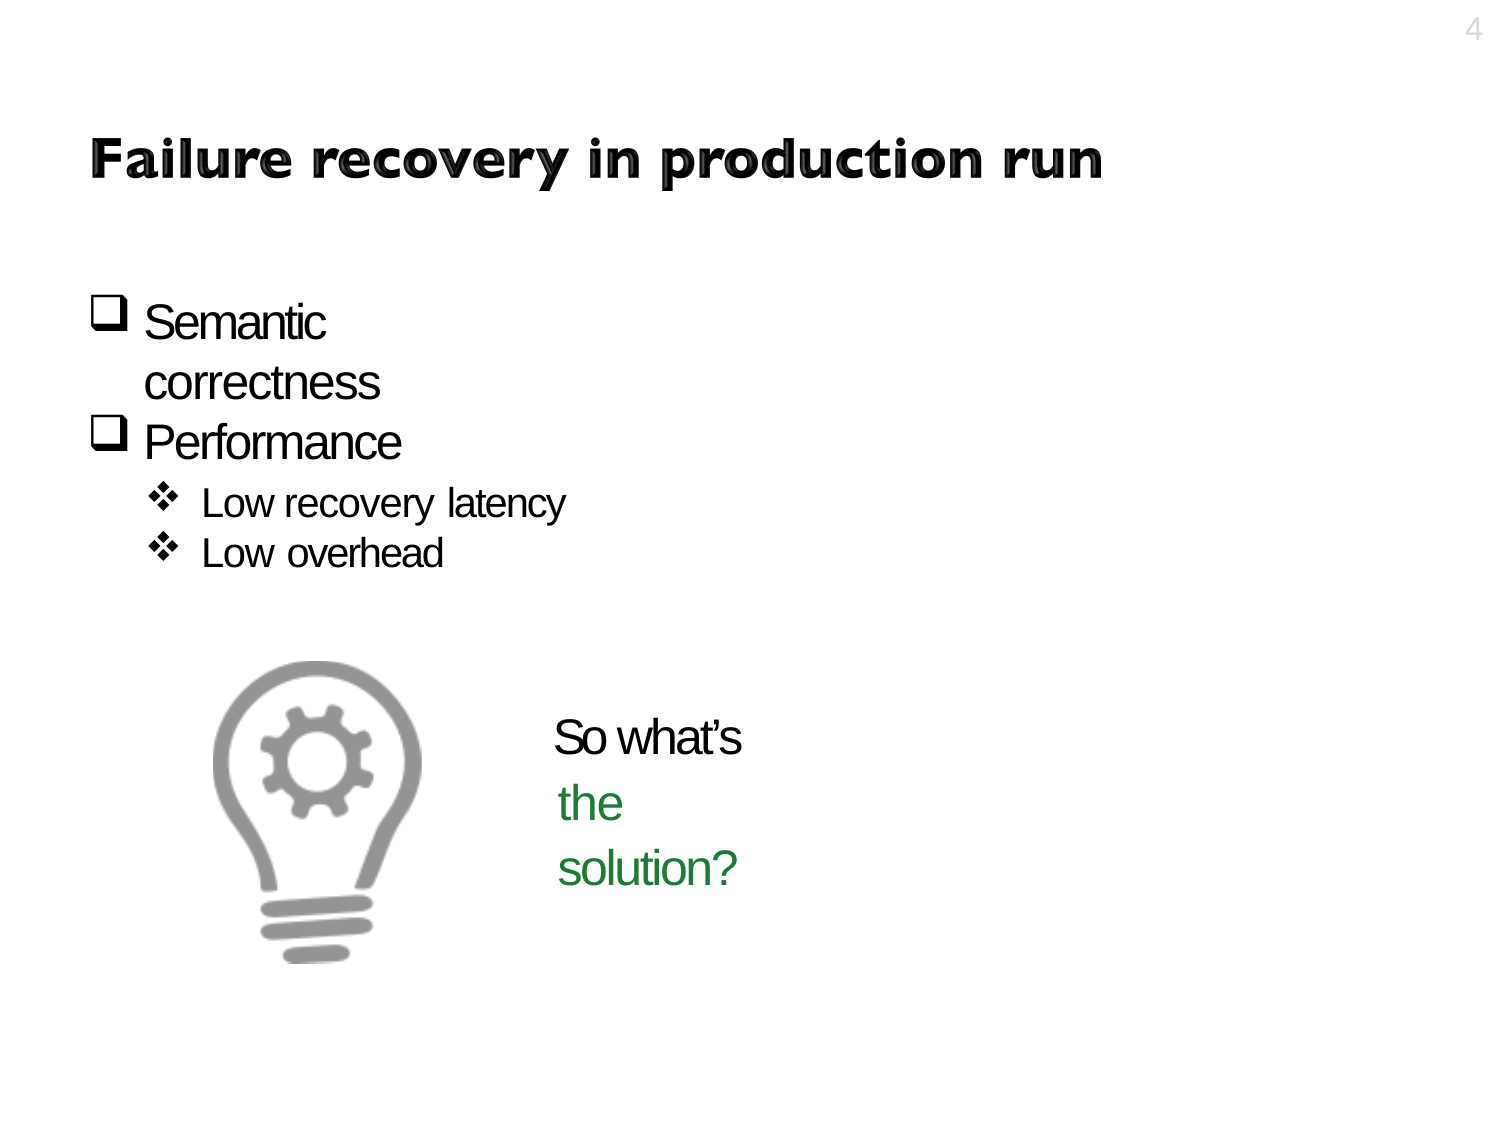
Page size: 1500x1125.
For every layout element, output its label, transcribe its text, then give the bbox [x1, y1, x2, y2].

text_box Semantic correctness Performance Low recovery latency Low overhead [84, 287, 578, 577]
text_box [91, 136, 1102, 192]
text_box [213, 661, 422, 964]
text_box So what’s the solution? [550, 697, 820, 896]
text_box 4 [1462, 4, 1484, 47]
